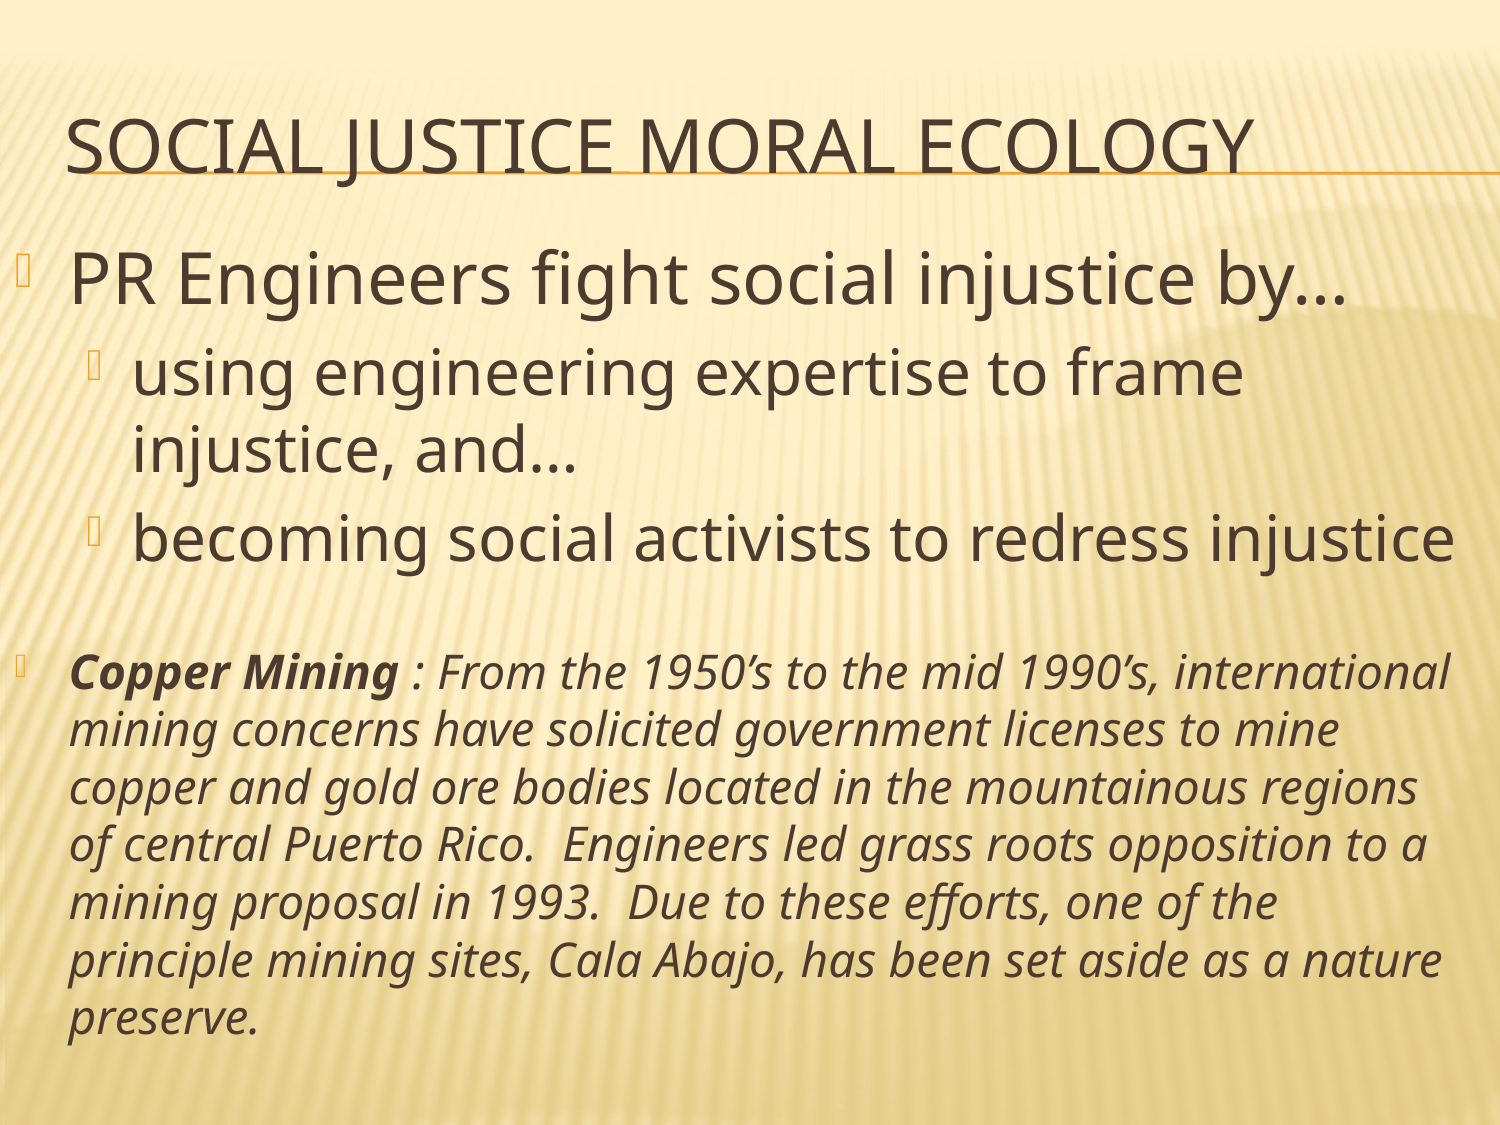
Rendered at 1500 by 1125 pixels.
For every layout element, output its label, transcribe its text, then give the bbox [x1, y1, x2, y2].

title Social justice moral ecology [50, 75, 1475, 213]
list PR Engineers fight social injustice by… using engineering expertise to frame injustice, and… becoming social activists to redress injustice Copper Mining : From the 1950’s to the mid 1990’s, international mining concerns have solicited government licenses to mine copper and gold ore bodies located in the mountainous regions of central Puerto Rico. Engineers led grass roots opposition to a mining proposal in 1993. Due to these efforts, one of the principle mining sites, Cala Abajo, has been set aside as a nature preserve. [0, 224, 1475, 1096]
